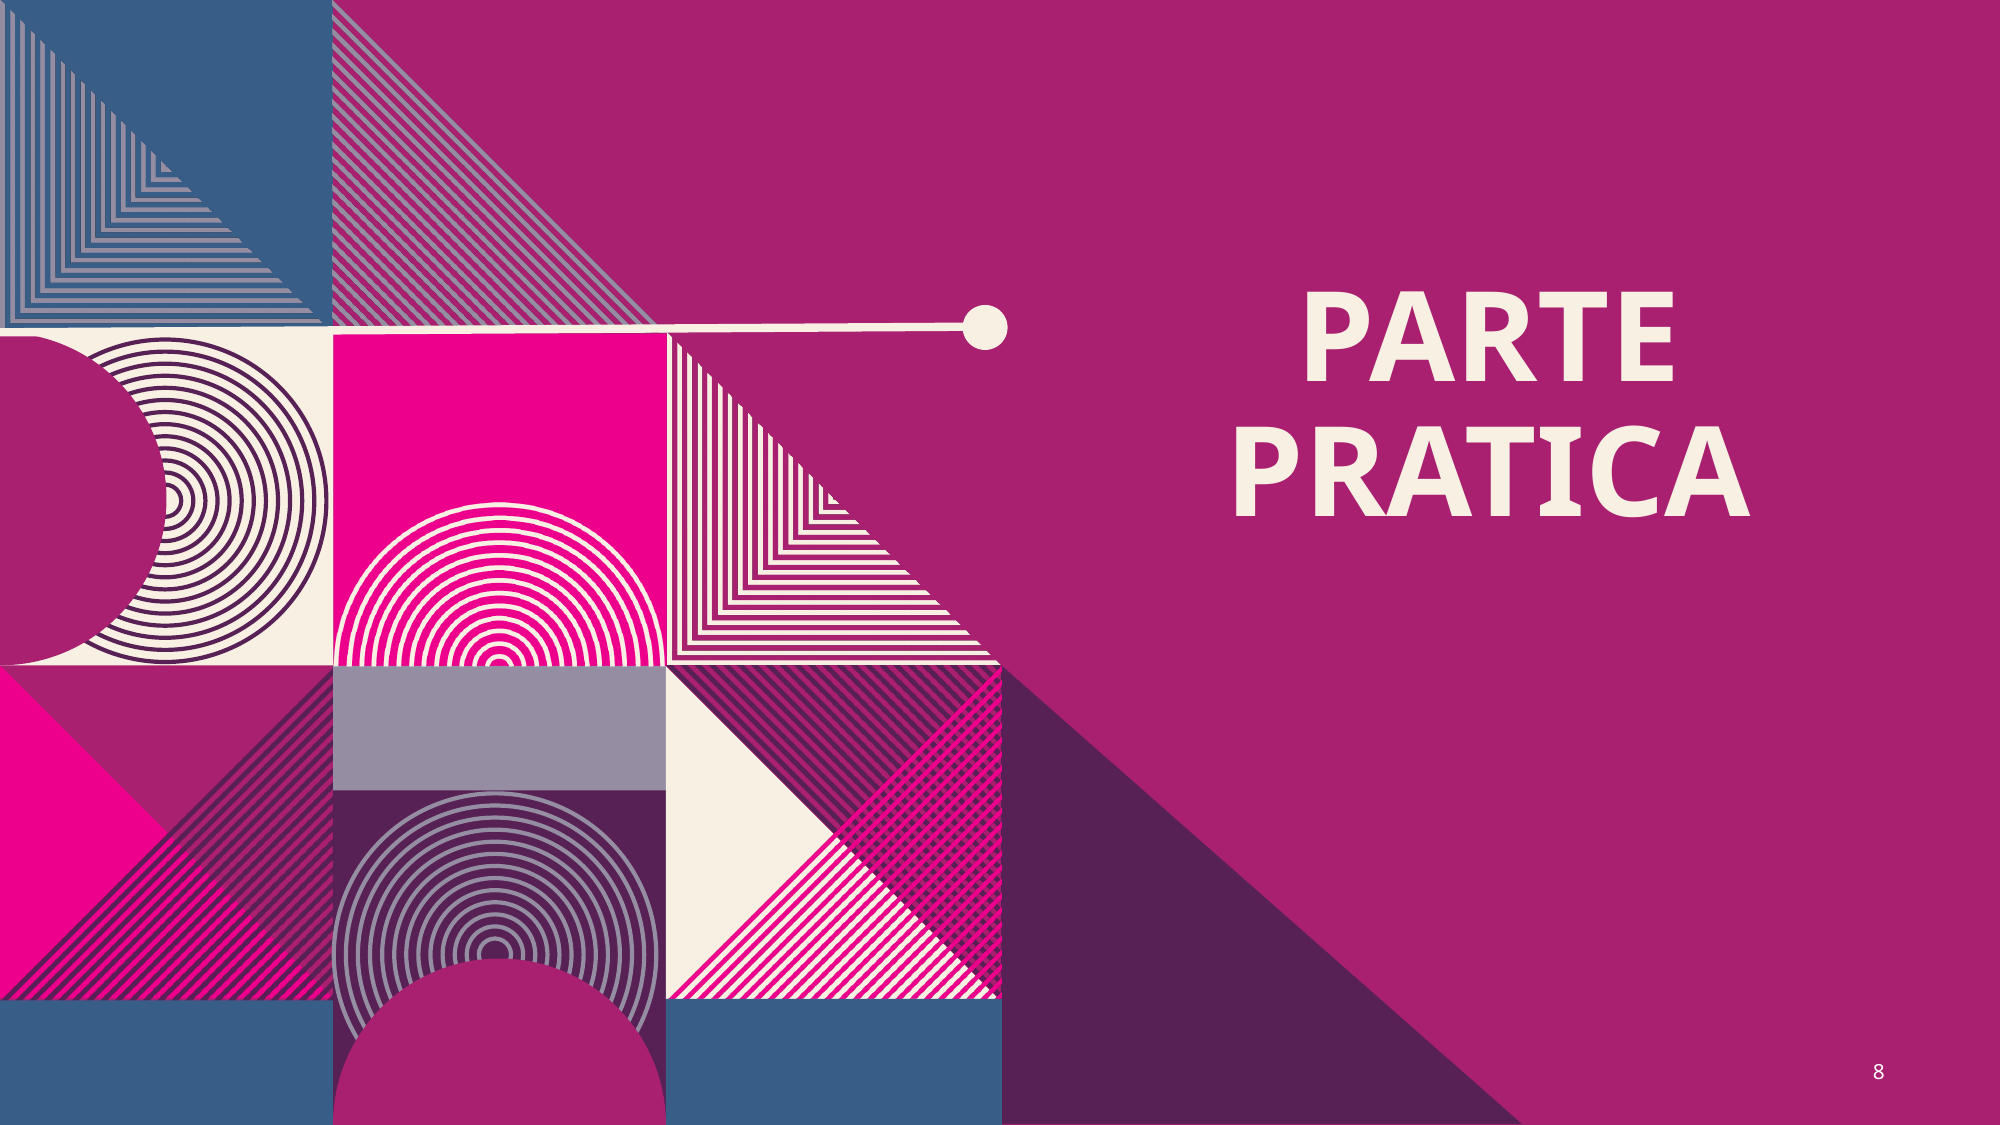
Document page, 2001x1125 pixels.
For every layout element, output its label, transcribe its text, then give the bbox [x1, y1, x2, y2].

picture [0, 0, 666, 328]
title Parte pratica [1023, 122, 1954, 552]
picture [666, 332, 1002, 998]
picture [0, 502, 665, 1001]
slide_number 8 [1824, 1042, 1900, 1103]
